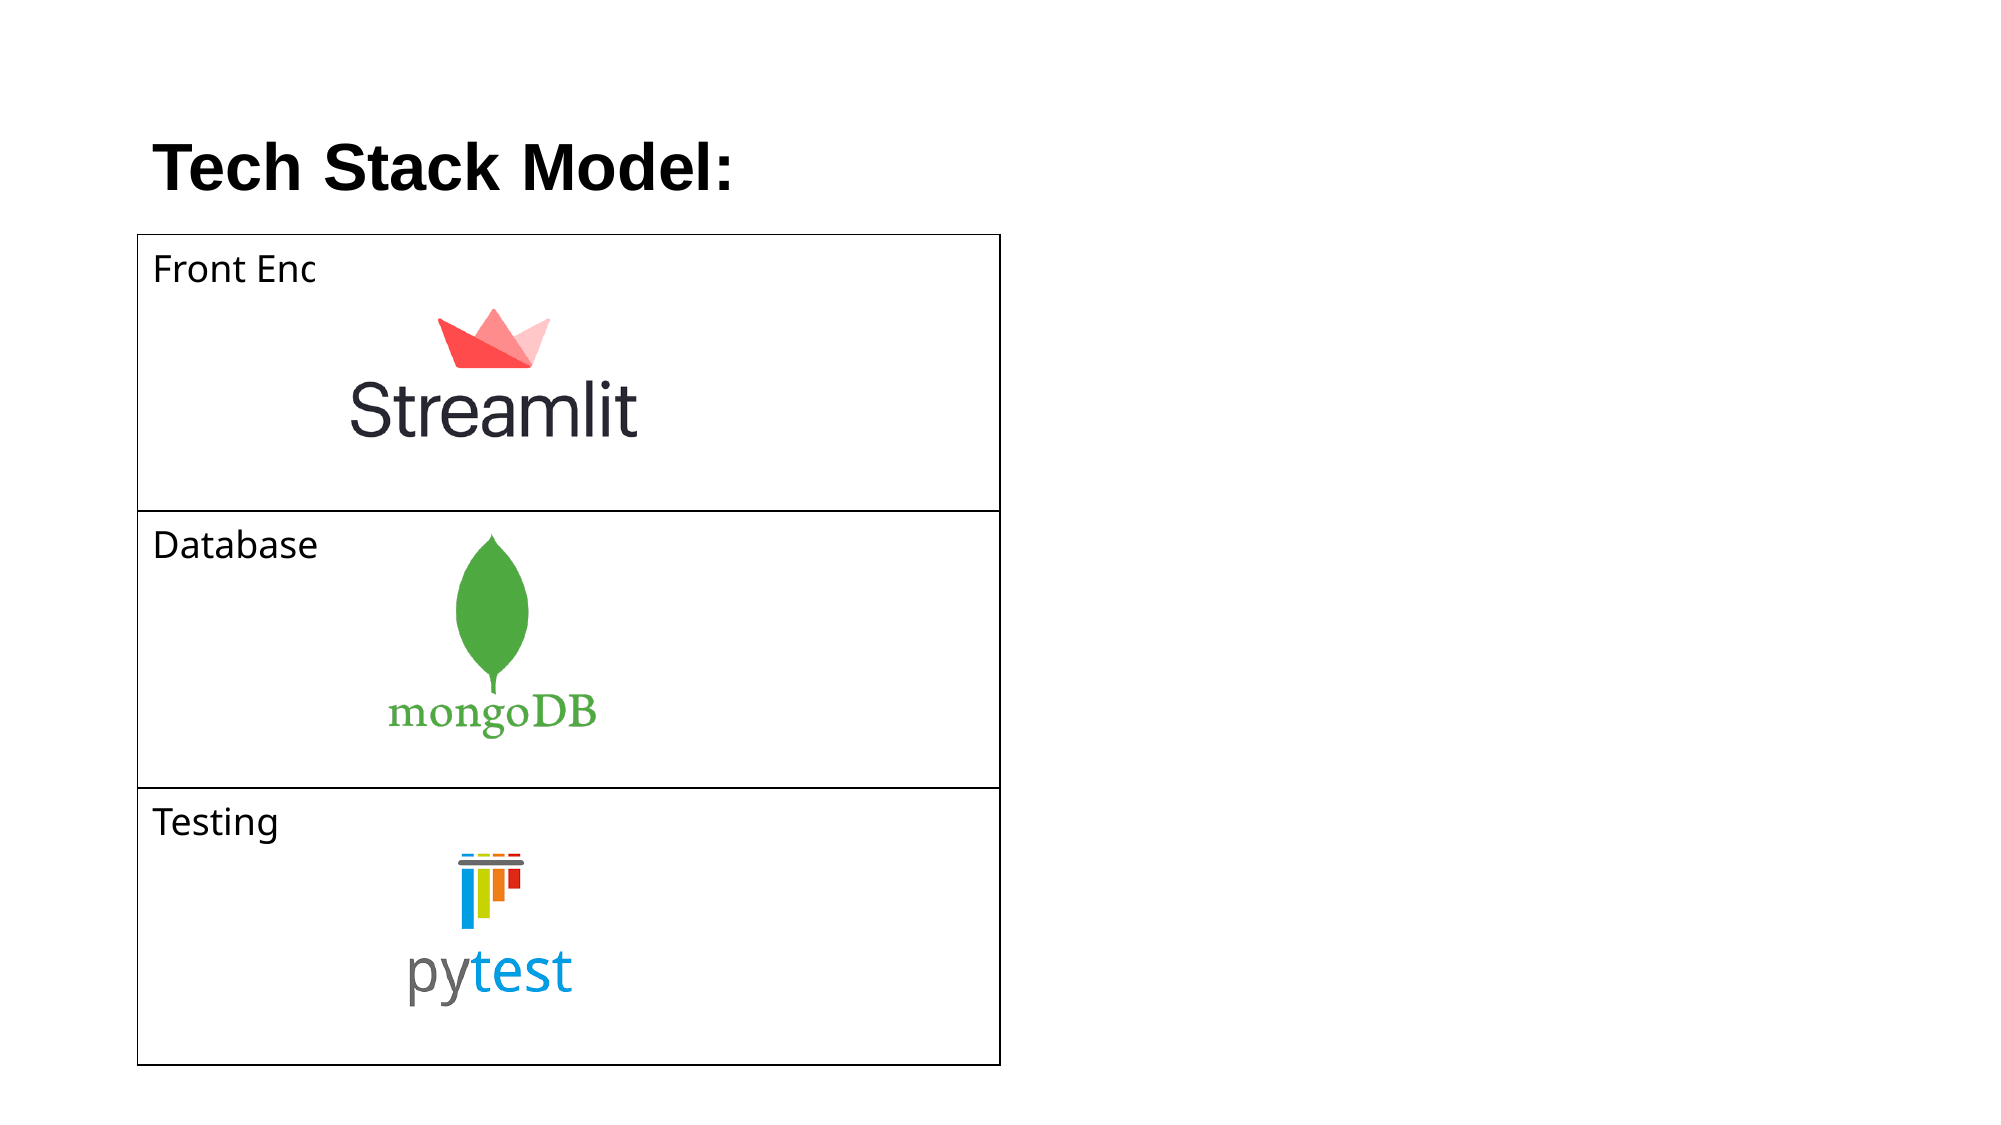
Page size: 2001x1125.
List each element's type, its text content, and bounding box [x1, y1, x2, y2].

table_cell Testing [138, 789, 999, 1064]
picture [388, 829, 596, 1037]
picture [384, 528, 601, 745]
picture [315, 253, 670, 490]
table_cell Database [138, 512, 999, 787]
title Tech Stack Model: [137, 59, 1863, 278]
table_header Front End [138, 235, 999, 510]
